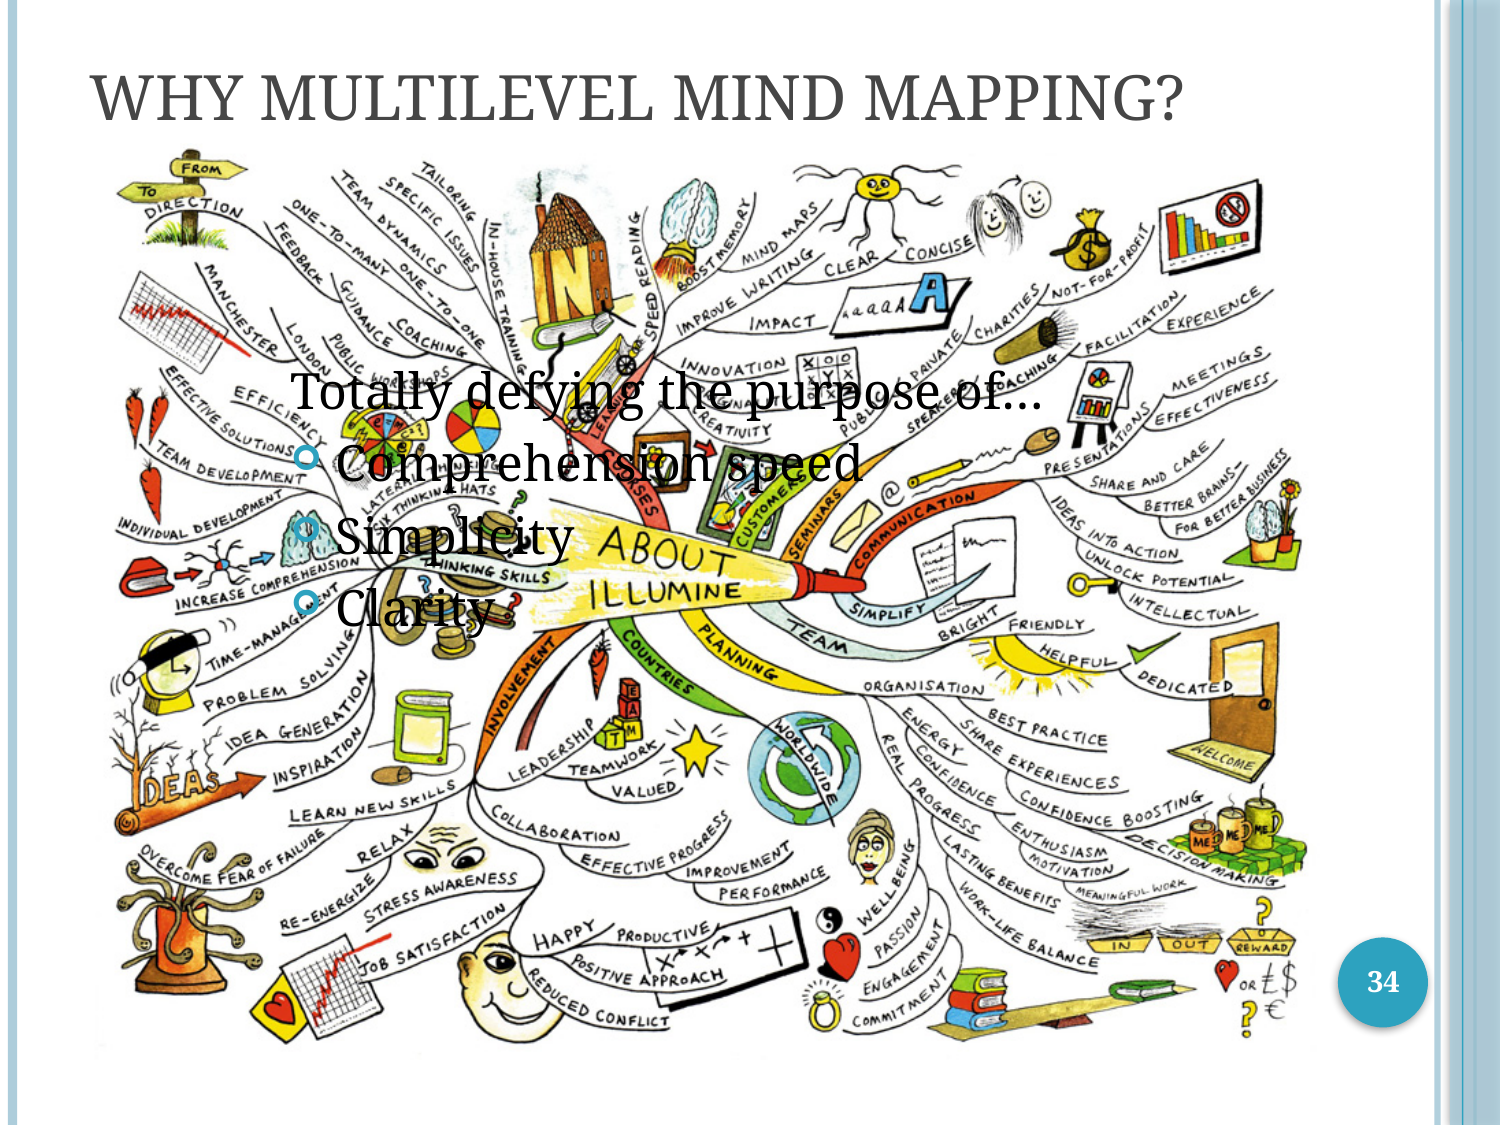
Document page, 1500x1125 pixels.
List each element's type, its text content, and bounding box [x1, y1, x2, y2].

title Why Multilevel Mind Mapping? [75, 45, 1300, 141]
slide_number 34 [1333, 940, 1434, 1027]
picture [93, 143, 1325, 1061]
